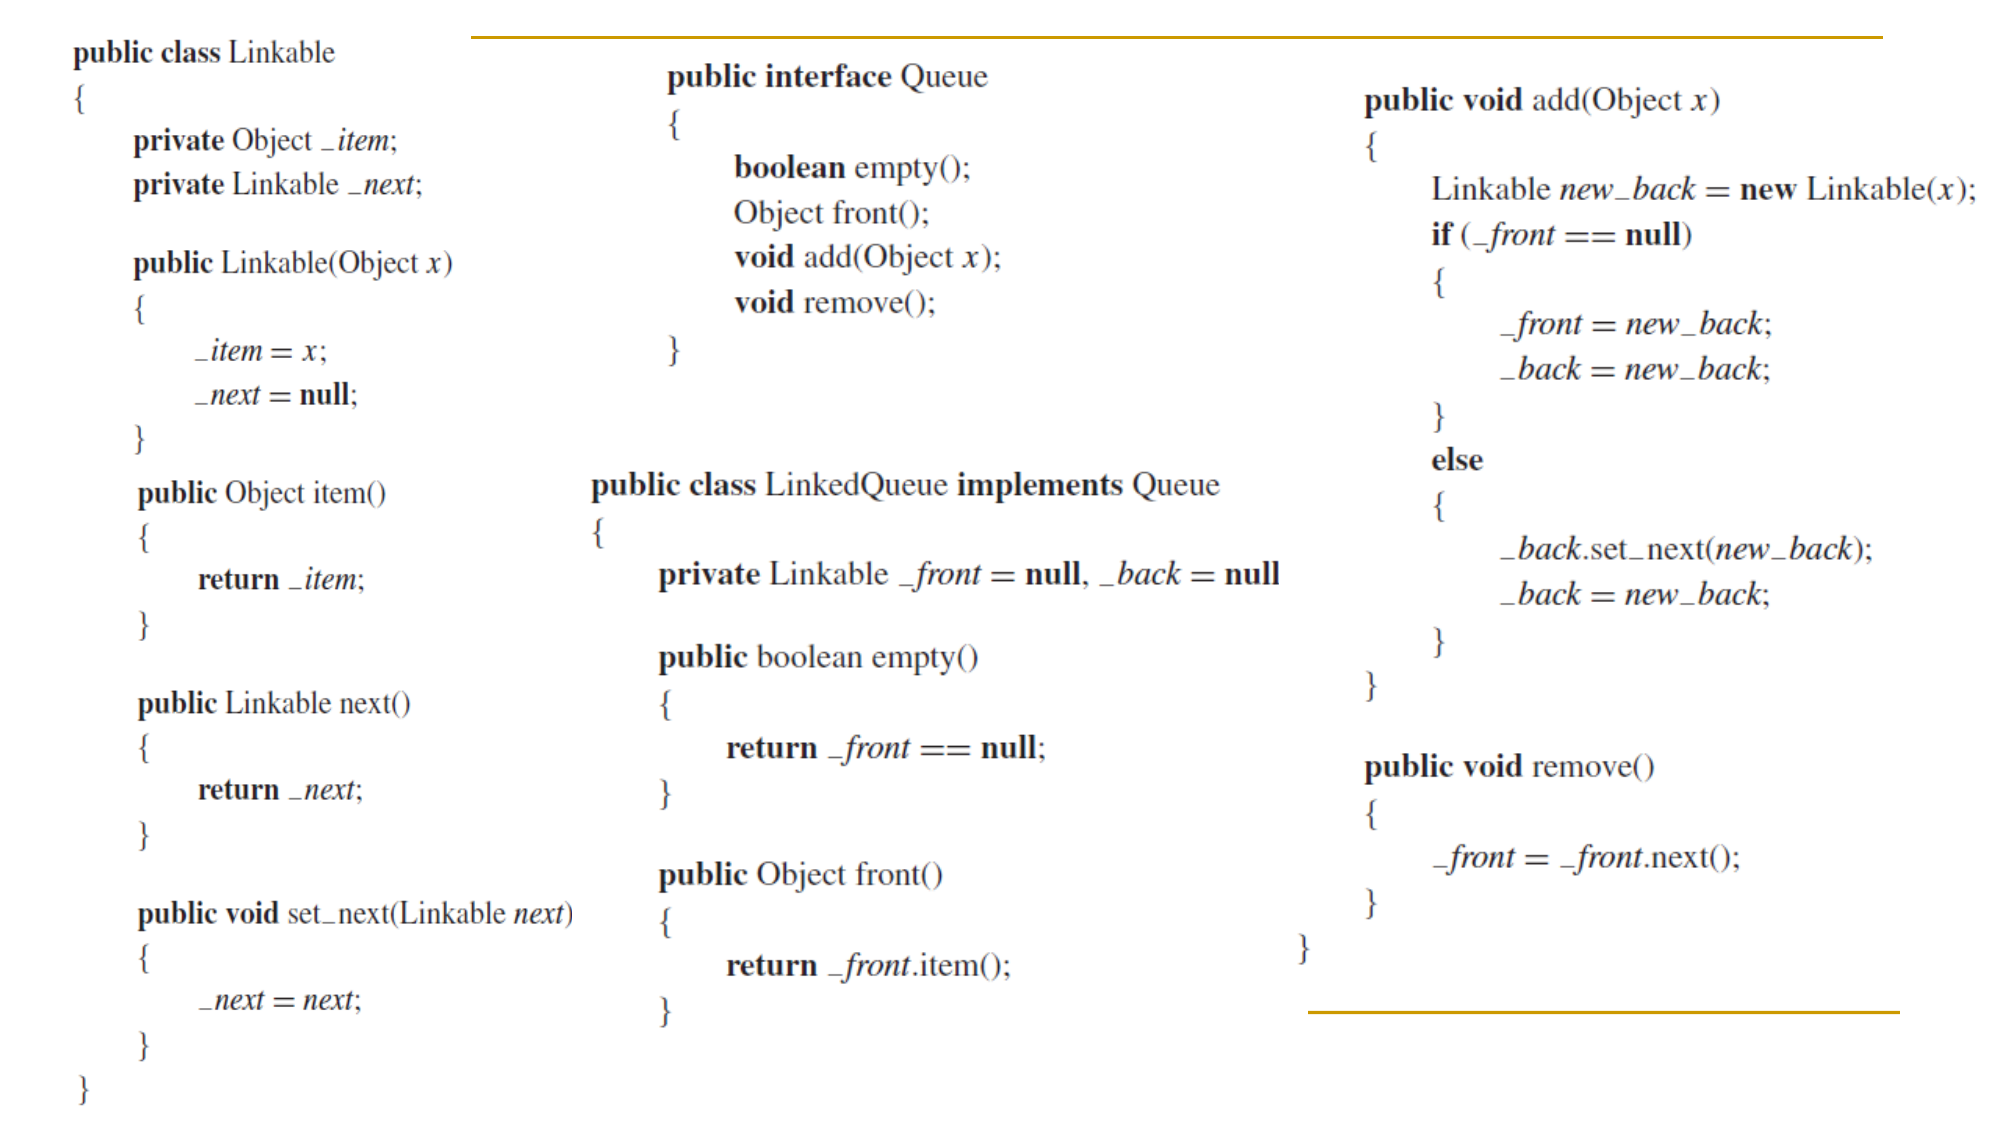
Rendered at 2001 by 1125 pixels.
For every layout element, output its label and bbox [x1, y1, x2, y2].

picture [609, 48, 1055, 387]
picture [572, 77, 2000, 1059]
text_box [15, 19, 599, 1125]
